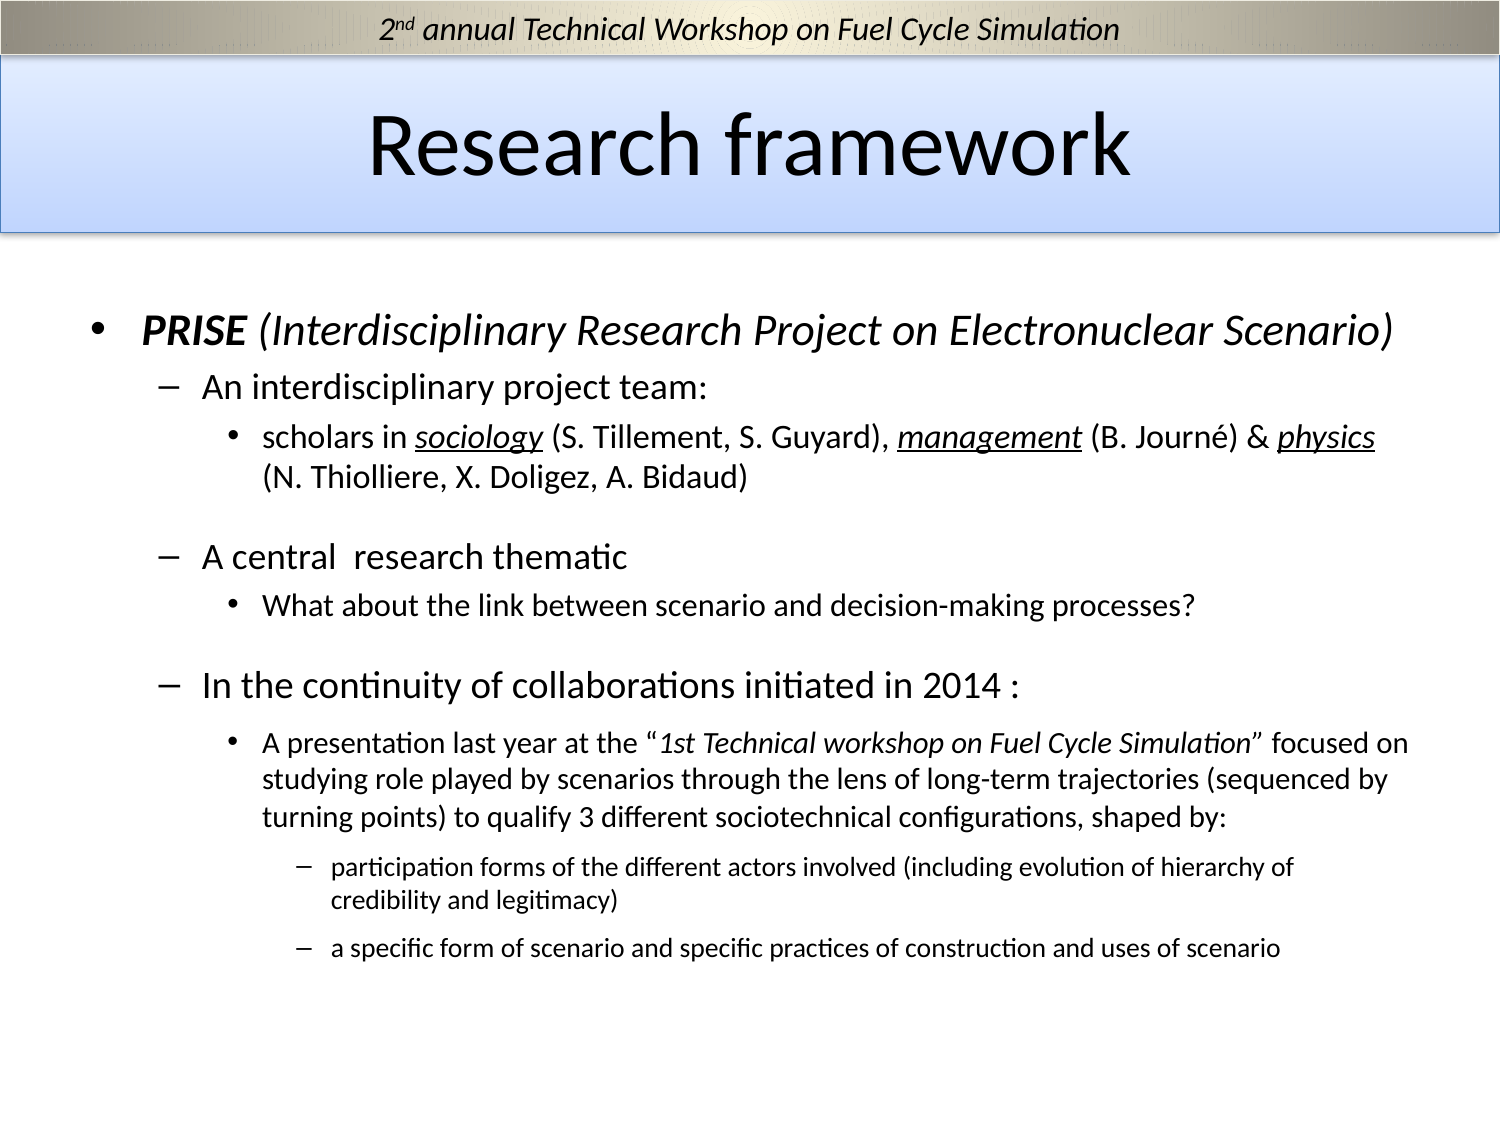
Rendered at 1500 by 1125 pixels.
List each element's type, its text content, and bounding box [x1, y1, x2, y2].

title Research framework [0, 61, 1500, 233]
text_box 2nd annual Technical Workshop on Fuel Cycle Simulation [0, 0, 1500, 55]
list PRISE (Interdisciplinary Research Project on Electronuclear Scenario) An interdisciplinary project team: scholars in sociology (S. Tillement, S. Guyard), management (B. Journé) & physics (N. Thiolliere, X. Doligez, A. Bidaud) A central research thematic What about the link between scenario and decision-making processes? In the continuity of collaborations initiated in 2014 : A presentation last year at the “1st Technical workshop on Fuel Cycle Simulation” focused on studying role played by scenarios through the lens of long-term trajectories (sequenced by turning points) to qualify 3 different sociotechnical configurations, shaped by: participation forms of the different actors involved (including evolution of hierarchy of credibility and legitimacy) a specific form of scenario and specific practices of construction and uses of scenario [75, 292, 1425, 1067]
text_box [0, 239, 1500, 1125]
